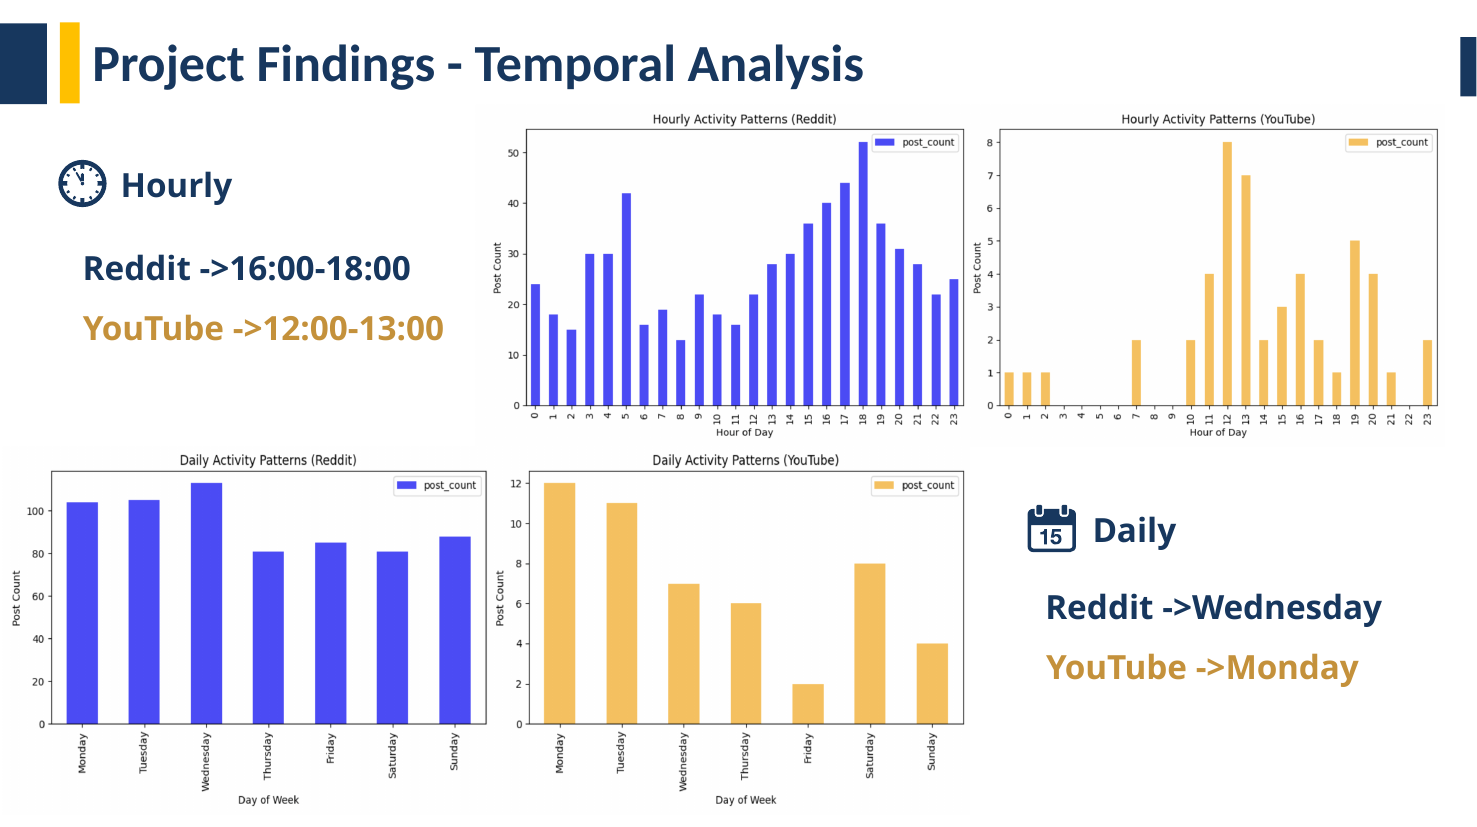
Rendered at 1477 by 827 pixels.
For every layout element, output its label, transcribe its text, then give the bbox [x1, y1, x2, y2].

text_box Daily [1077, 501, 1192, 556]
text_box YouTube ->Monday [1031, 639, 1375, 694]
text_box YouTube ->12:00-13:00 [68, 299, 460, 355]
picture [2, 104, 1445, 816]
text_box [58, 159, 107, 208]
text_box Hourly [105, 157, 248, 212]
text_box Reddit ->Wednesday [1030, 578, 1398, 634]
text_box Reddit ->16:00-18:00 [67, 239, 427, 295]
text_box [1458, 35, 1477, 99]
text_box [0, 21, 49, 106]
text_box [1027, 504, 1077, 553]
text_box [58, 20, 82, 105]
text_box Project Findings - Temporal Analysis [92, 29, 1010, 92]
